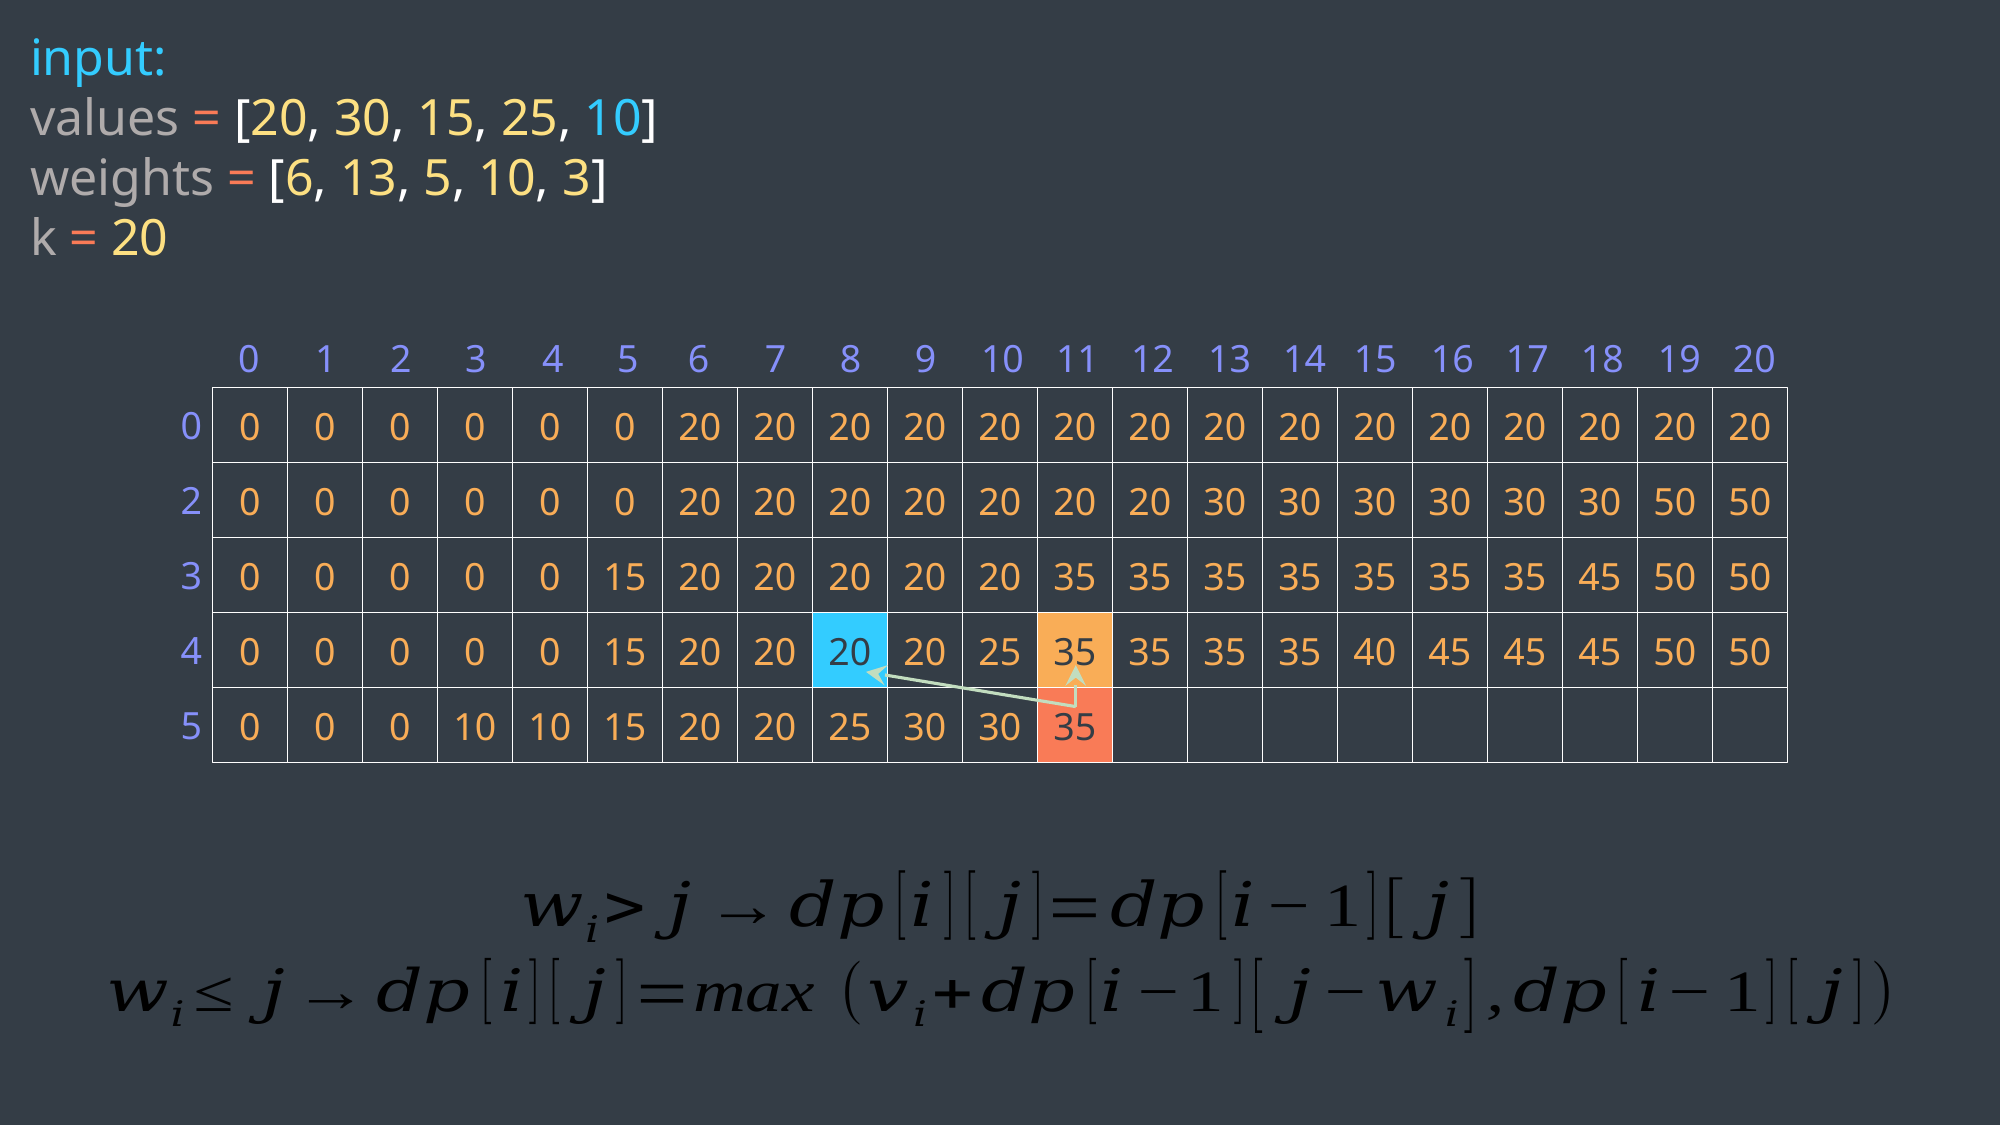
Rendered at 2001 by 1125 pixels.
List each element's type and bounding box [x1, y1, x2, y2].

text_box [164, 328, 1799, 763]
text_box [15, 17, 684, 273]
